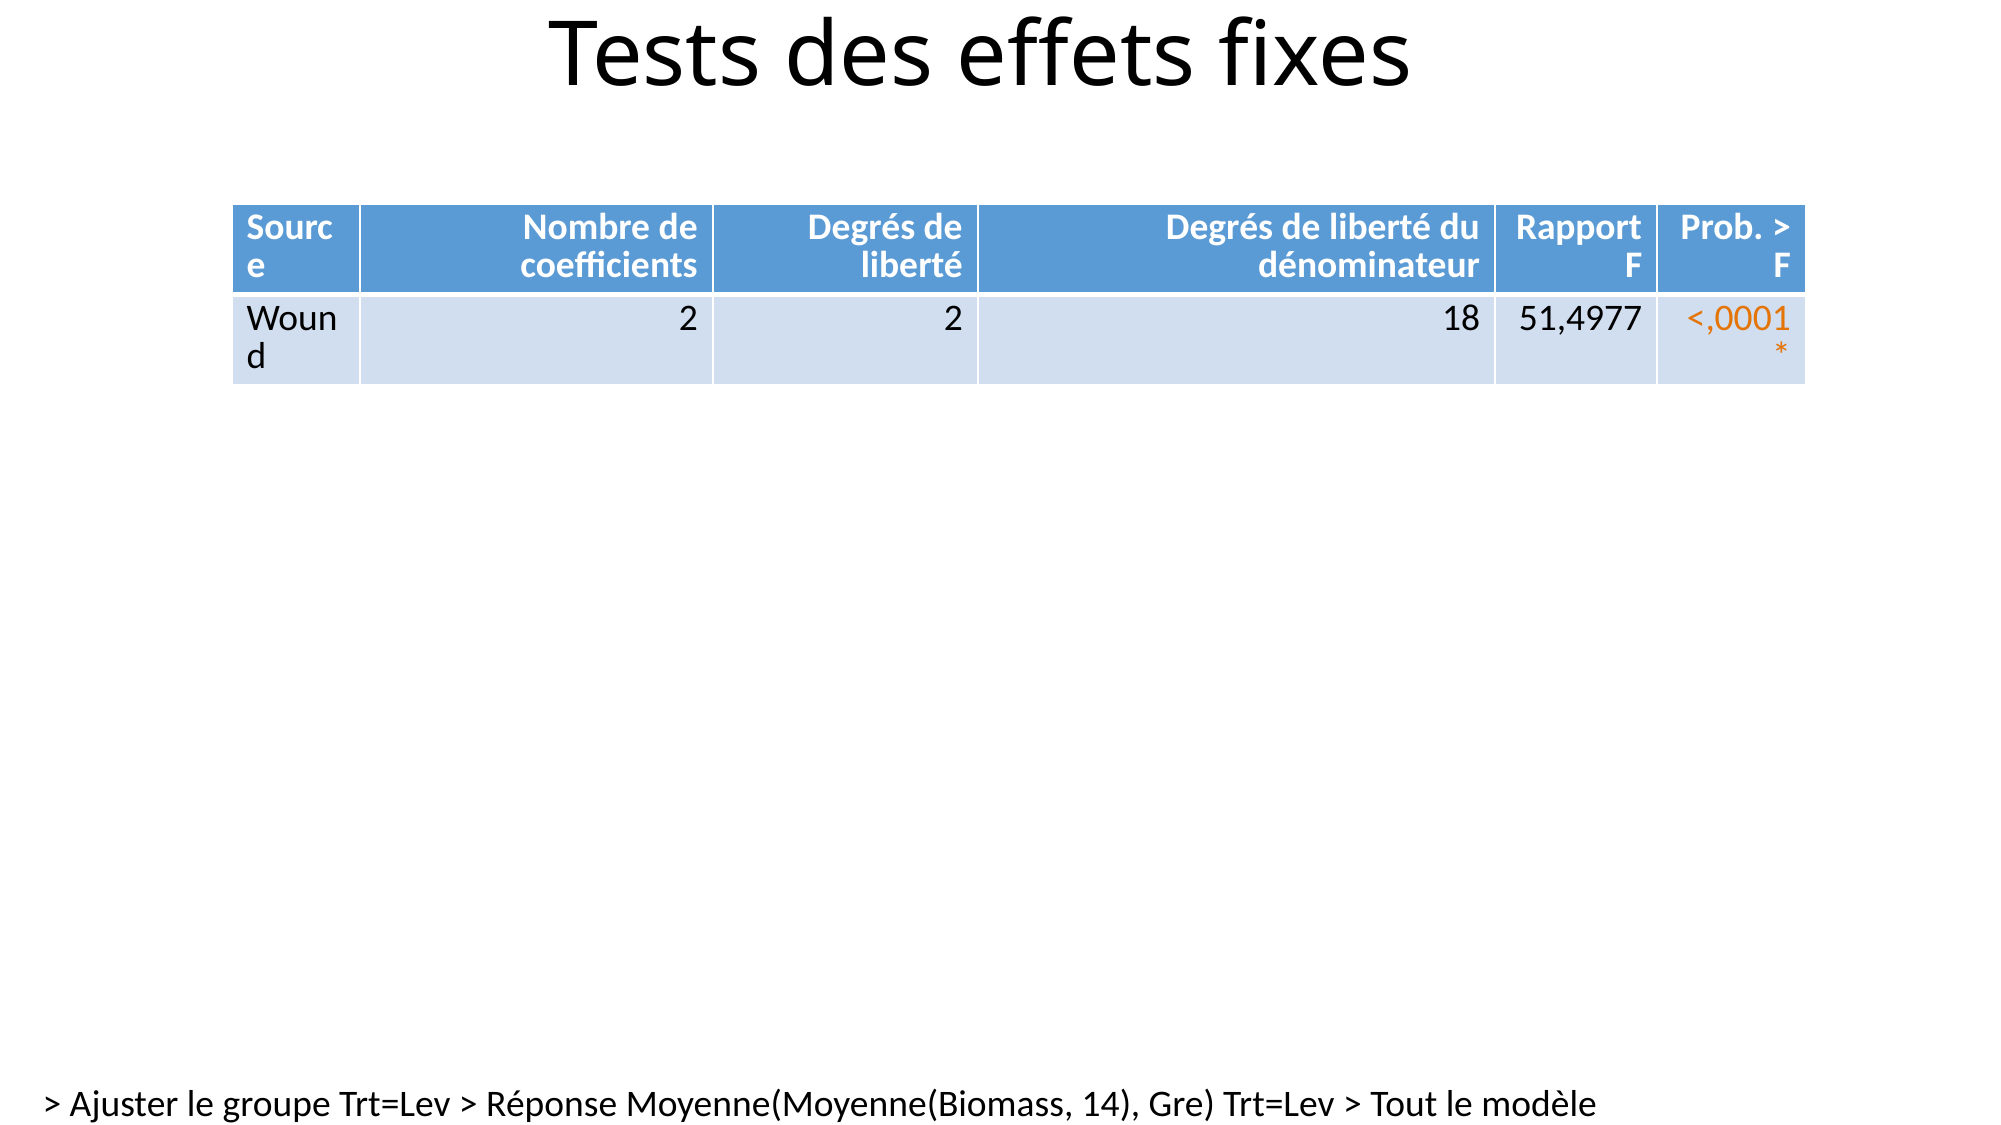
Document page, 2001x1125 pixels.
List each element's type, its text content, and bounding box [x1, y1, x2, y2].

table_header Source [233, 205, 359, 292]
table_header Degrés de liberté [714, 205, 977, 292]
title Tests des effets fixes [0, 0, 1963, 113]
table_cell 2 [361, 297, 712, 384]
table_header Prob. > F [1658, 205, 1805, 292]
text_box > Ajuster le groupe Trt=Lev > Réponse Moyenne(Moyenne(Biomass, 14), Gre) Trt=Lev > Tout le modèle [42, 1079, 1600, 1125]
table_header Nombre de coefficients [361, 205, 712, 292]
table_cell 18 [979, 297, 1494, 384]
table_cell 2 [714, 297, 977, 384]
table_header Degrés de liberté du dénominateur [979, 205, 1494, 292]
table_header Rapport F [1496, 205, 1656, 292]
table_cell 51,4977 [1496, 297, 1656, 384]
table_cell <,0001* [1658, 297, 1805, 384]
table_cell Wound [233, 297, 359, 384]
